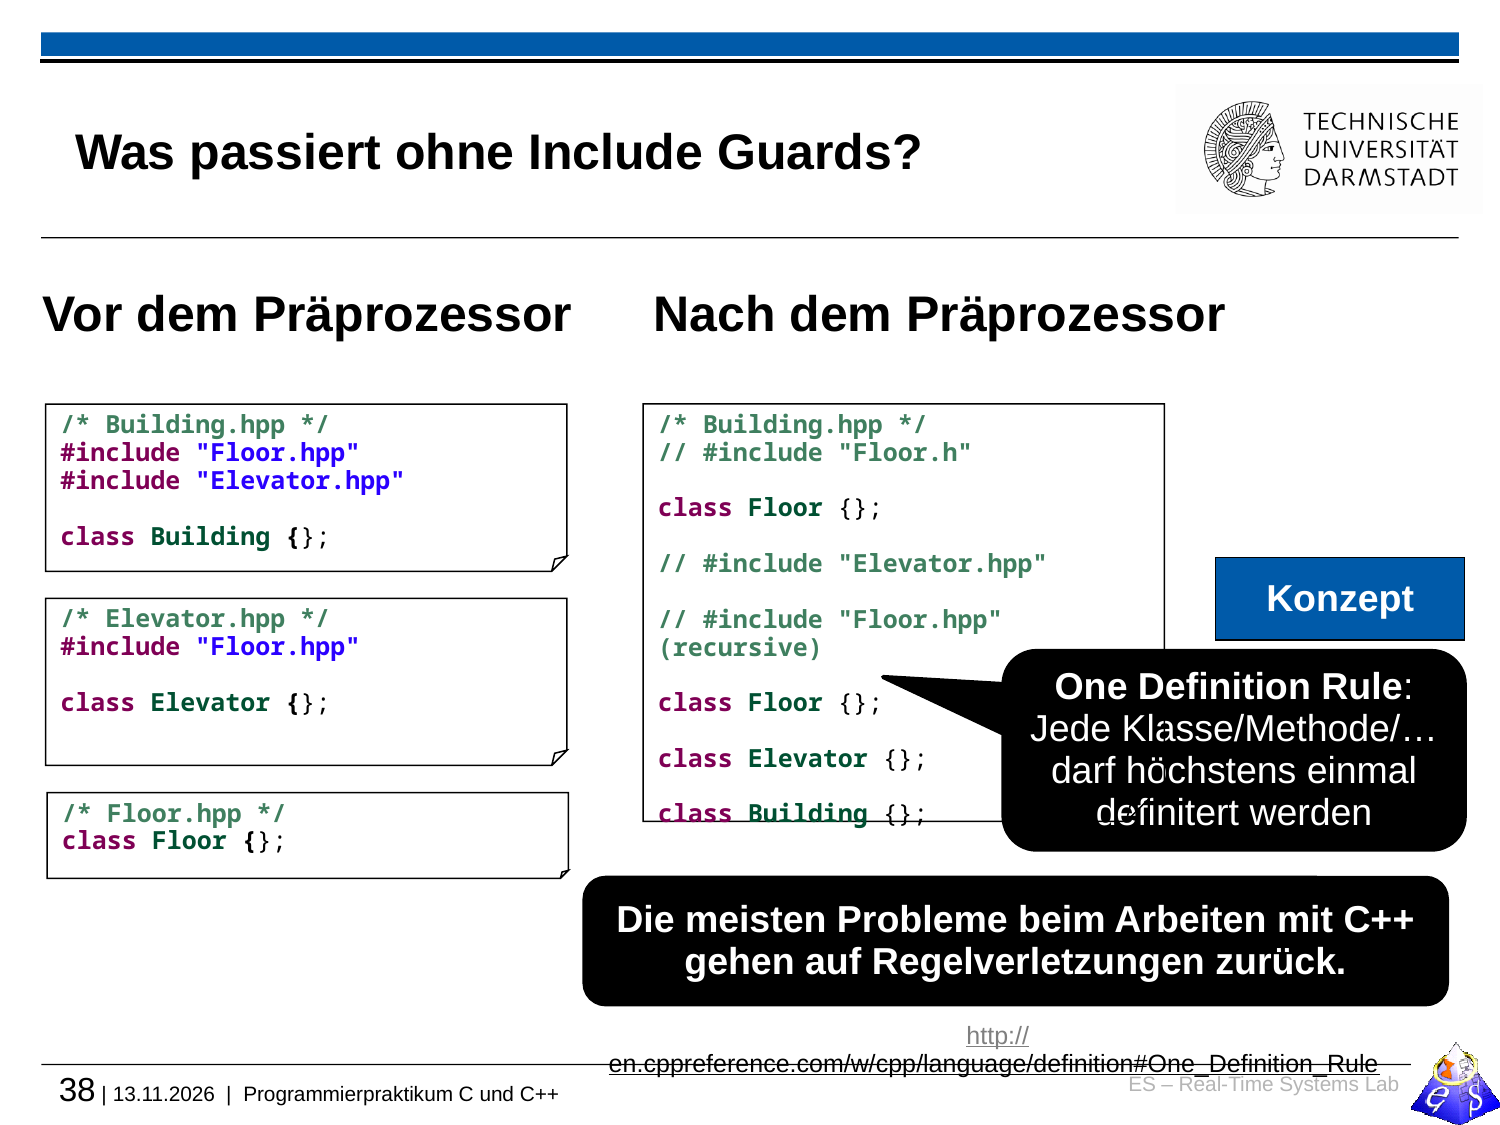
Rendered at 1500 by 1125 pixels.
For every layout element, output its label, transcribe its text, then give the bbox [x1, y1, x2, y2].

picture [1425, 84, 1483, 214]
text_box http://en.cppreference.com/w/cpp/language/definition#One_Definition_Rule [566, 1015, 1430, 1086]
text_box Konzept [1215, 557, 1465, 640]
title Was passiert ohne Include Guards? [75, 78, 1425, 220]
text_box [552, 556, 566, 570]
text_box [552, 750, 566, 764]
list Nach dem Präprozessor [608, 244, 1272, 350]
text_box /* Building.hpp */ #include "Floor.hpp" #include "Elevator.hpp" class Building {}; [45, 404, 567, 572]
text_box One Definition Rule: Jede Klasse/Methode/… darf höchstens einmal definitert werden [1001, 648, 1467, 852]
text_box /* Elevator.hpp */ #include "Floor.hpp" class Elevator {}; [45, 598, 567, 766]
text_box [1126, 783, 1163, 820]
picture [1411, 1041, 1500, 1125]
list Vor dem Präprozessor [0, 244, 608, 350]
text_box Die meisten Probleme beim Arbeiten mit C++ gehen auf Regelverletzungen zurück. [582, 875, 1450, 1007]
text_box /* Floor.hpp */ class Floor {}; [47, 792, 569, 879]
text_box /* Building.hpp */ // #include "Floor.h" class Floor {}; // #include "Elevator.hpp" // #include "Floor.hpp" (recursive) class Floor {}; class Elevator {}; class Building {}; [643, 403, 1165, 822]
